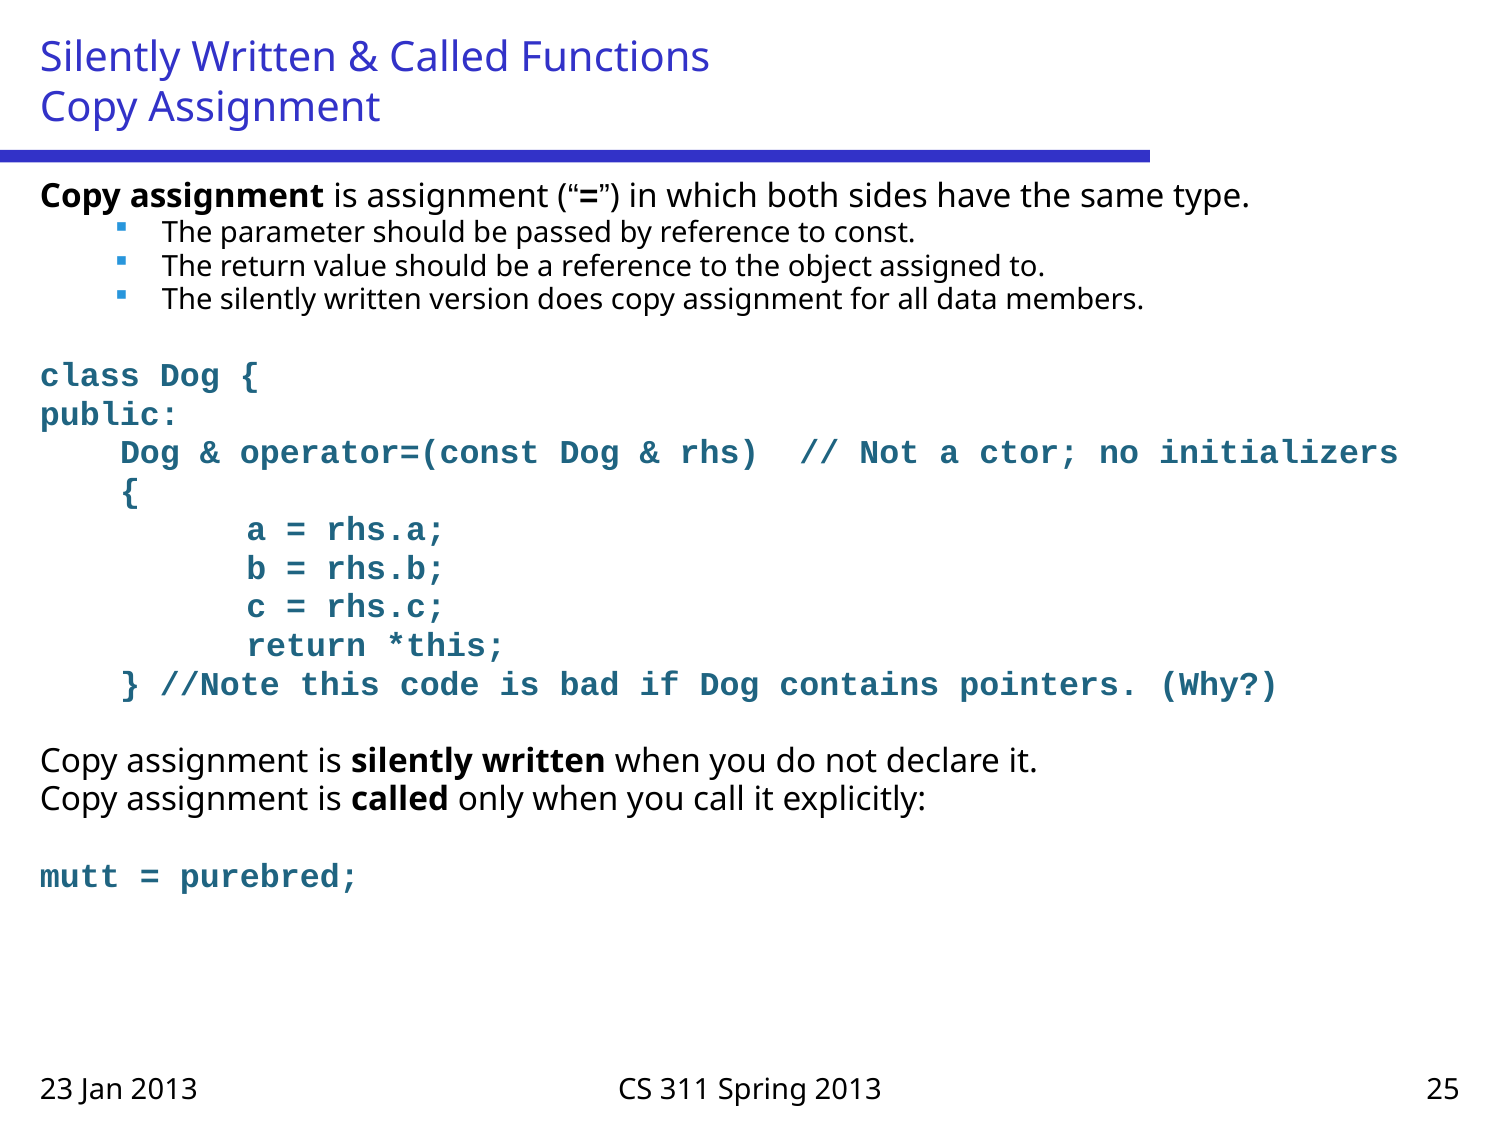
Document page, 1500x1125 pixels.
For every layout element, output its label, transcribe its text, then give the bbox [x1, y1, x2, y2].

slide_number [24, 1062, 375, 1113]
slide_number 25 [1125, 1062, 1475, 1113]
title Silently Written & Called Functions Copy Assignment [24, 24, 1475, 138]
footer CS 311 Spring 2013 [387, 1062, 1113, 1113]
list Copy assignment is assignment (“=”) in which both sides have the same type. The parameter should be passed by reference to const. The return value should be a reference to the object assigned to. The silently written version does copy assignment for all data members. class Dog { public: Dog & operator=(const Dog & rhs) // Not a ctor; no initializers { a = rhs.a; b = rhs.b; c = rhs.c; return *this; } //Note this code is bad if Dog contains pointers. (Why?) Copy assignment is silently written when you do not declare it. Copy assignment is called only when you call it explicitly: mutt = purebred; [24, 174, 1475, 1050]
